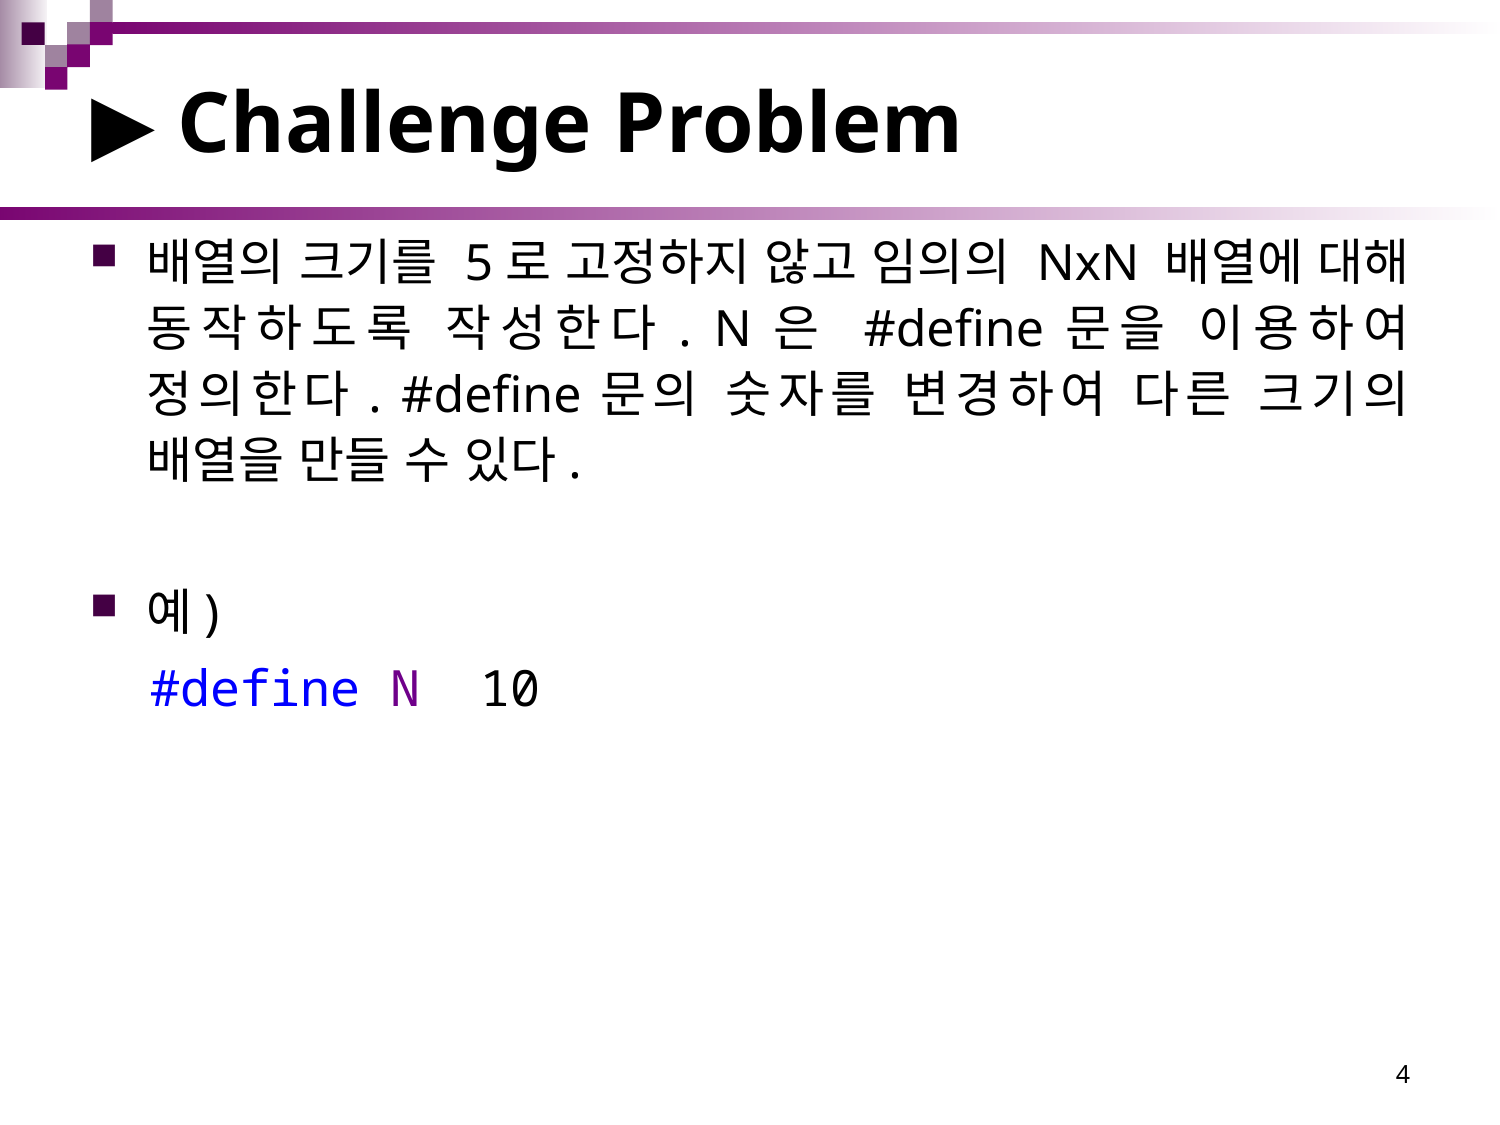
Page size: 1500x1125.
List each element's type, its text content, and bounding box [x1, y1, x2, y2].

slide_number 4 [1074, 1025, 1425, 1100]
list 배열의 크기를 5로 고정하지 않고 임의의 NxN 배열에 대해 동작하도록 작성한다. N은 #define문을 이용하여 정의한다. #define문의 숫자를 변경하여 다른 크기의 배열을 만들 수 있다. 예) #define N 10 [75, 217, 1425, 1009]
title ▶ Challenge Problem [76, 42, 1427, 197]
